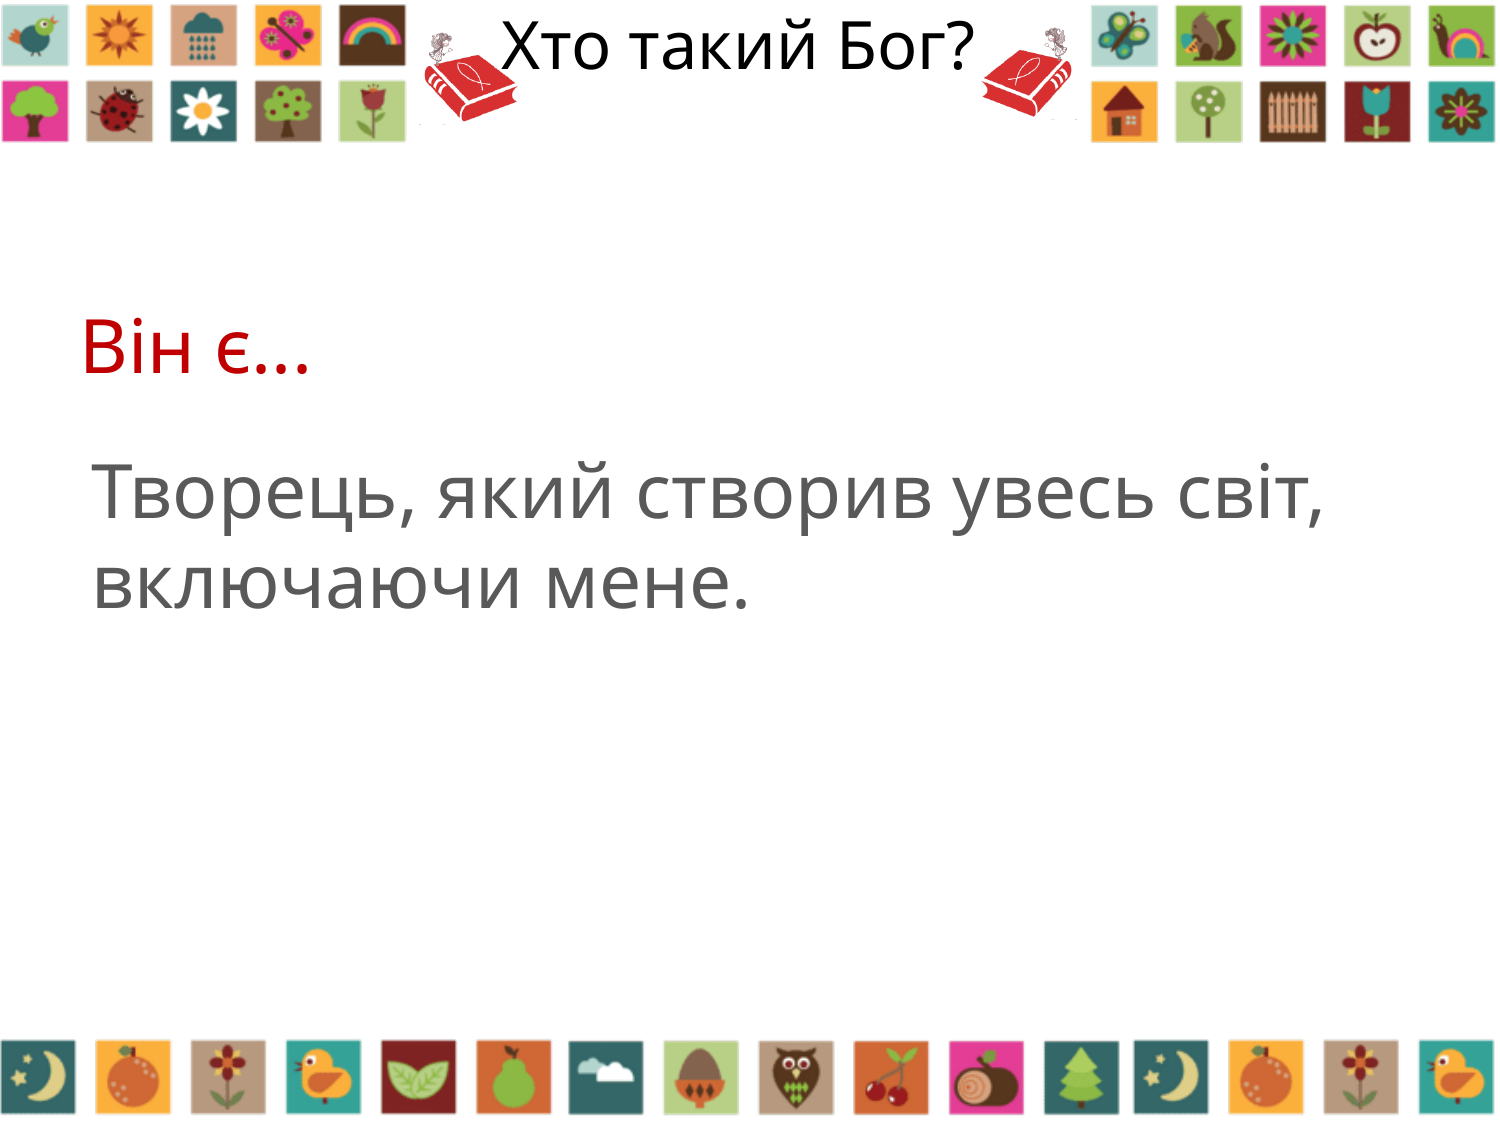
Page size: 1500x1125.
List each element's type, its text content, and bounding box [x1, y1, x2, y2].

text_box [0, 1028, 1500, 1118]
text_box Творець, який створив увесь світ, включаючи мене. [76, 436, 1424, 632]
picture [0, 3, 550, 150]
text_box Він є... [64, 290, 1412, 396]
picture [950, 3, 1500, 150]
text_box Хто такий Бог? [414, 0, 1080, 91]
